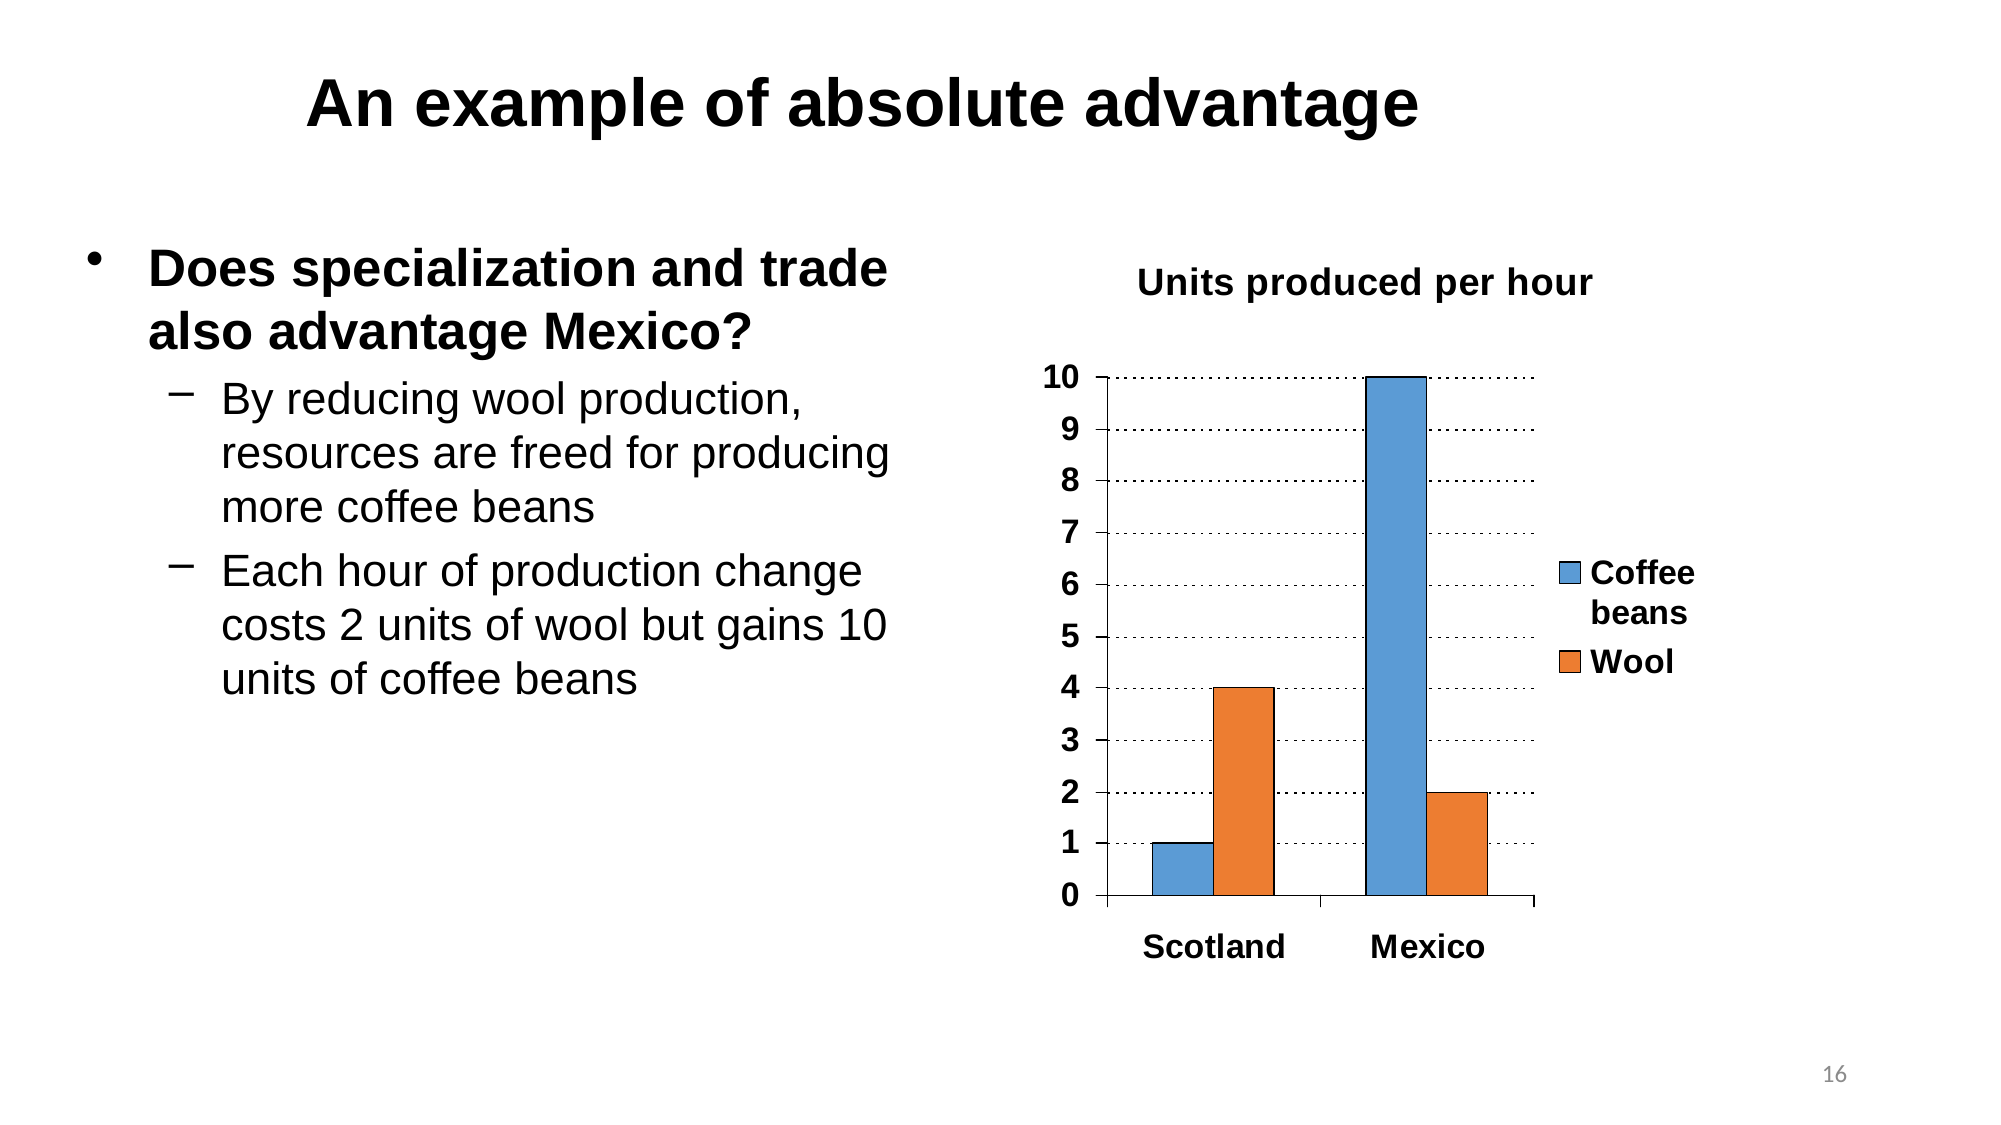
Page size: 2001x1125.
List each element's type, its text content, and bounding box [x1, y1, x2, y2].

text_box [1015, 226, 1716, 1000]
text_box Does specialization and trade also advantage Mexico? By reducing wool production, resources are freed for producing more coffee beans Each hour of production change costs 2 units of wool but gains 10 units of coffee beans [70, 225, 952, 1000]
slide_number 16 [1412, 1042, 1863, 1103]
text_box An example of absolute advantage [290, 51, 1728, 147]
